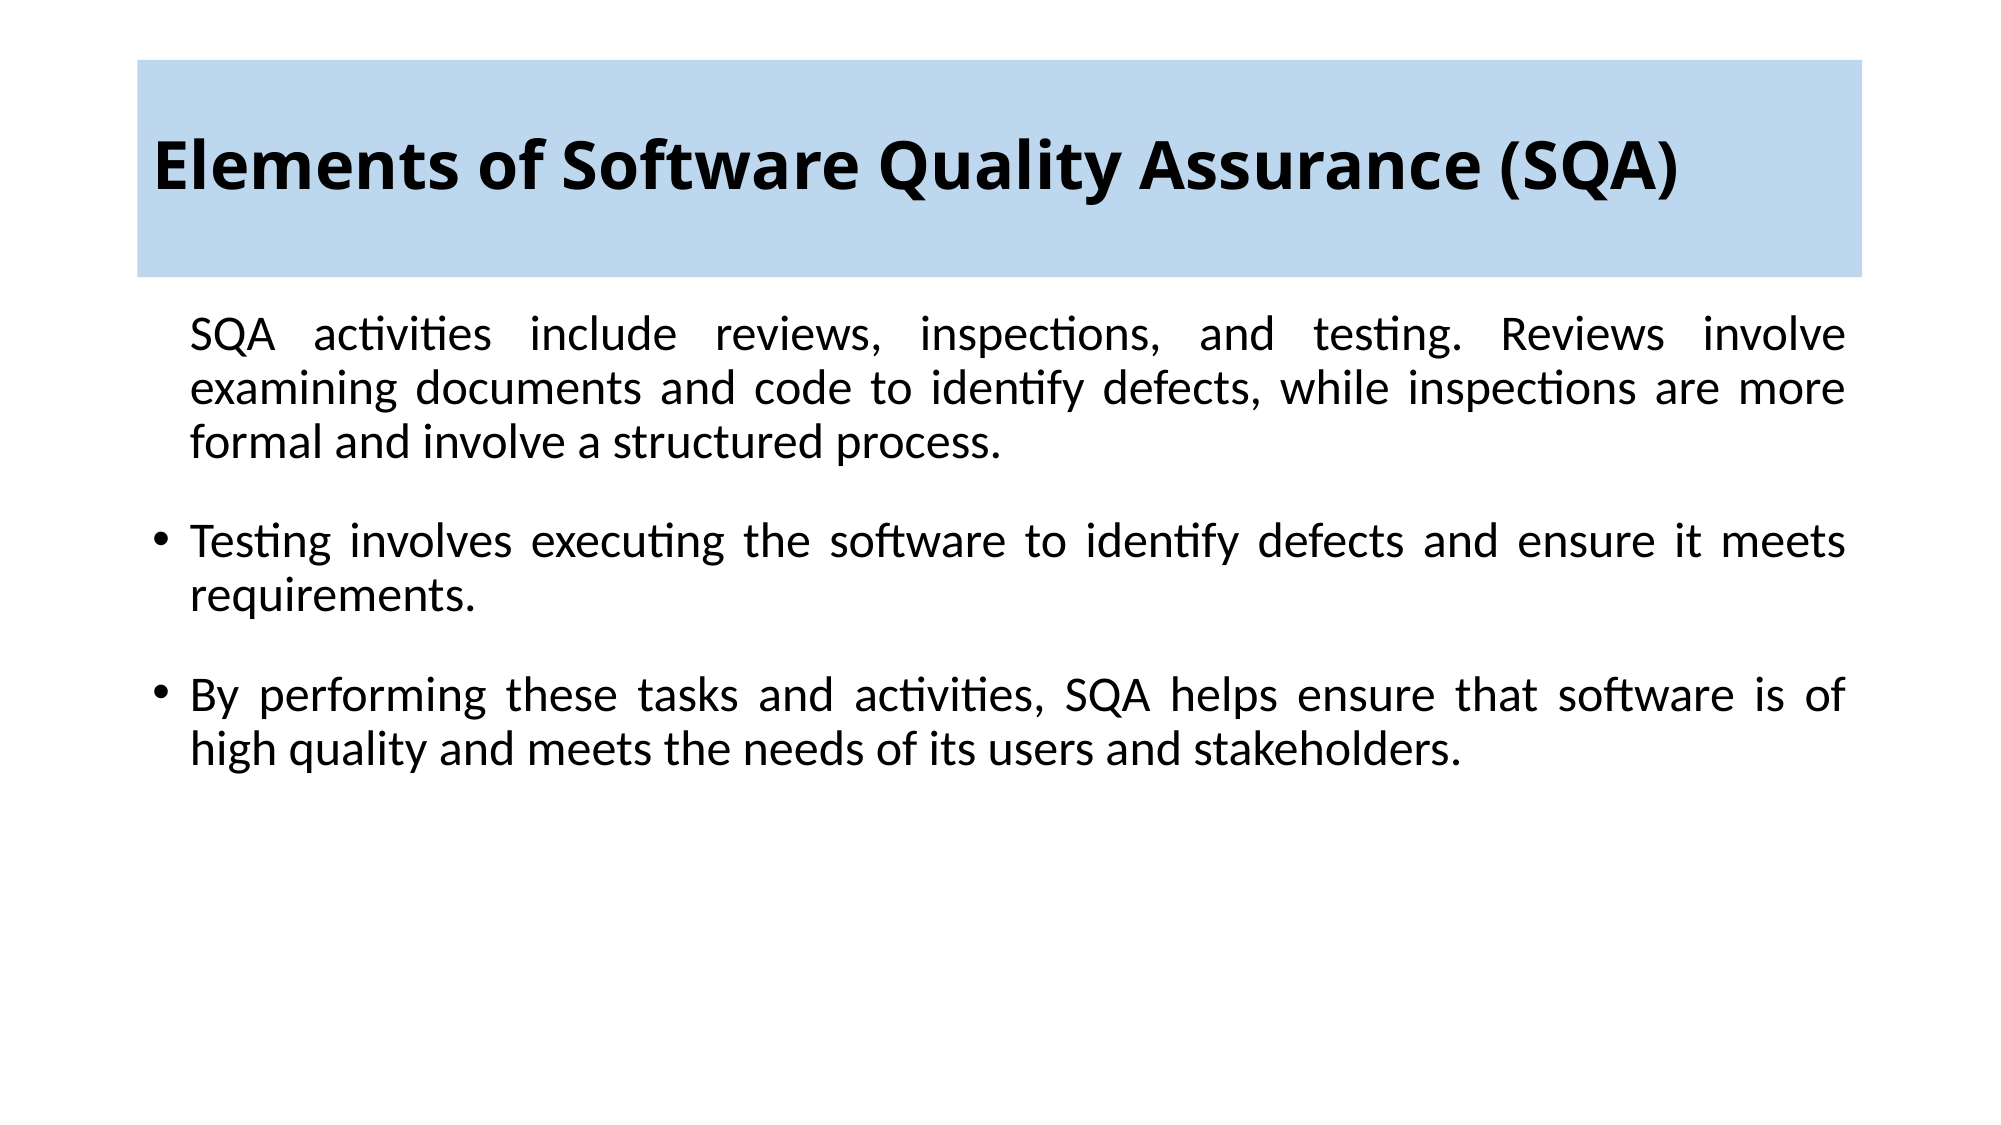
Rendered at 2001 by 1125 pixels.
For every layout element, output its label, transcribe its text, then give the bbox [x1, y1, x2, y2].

list SQA activities include reviews, inspections, and testing. Reviews involve examining documents and code to identify defects, while inspections are more formal and involve a structured process. Testing involves executing the software to identify defects and ensure it meets requirements. By performing these tasks and activities, SQA helps ensure that software is of high quality and meets the needs of its users and stakeholders. [137, 299, 1863, 1014]
title Elements of Software Quality Assurance (SQA) [137, 59, 1863, 278]
